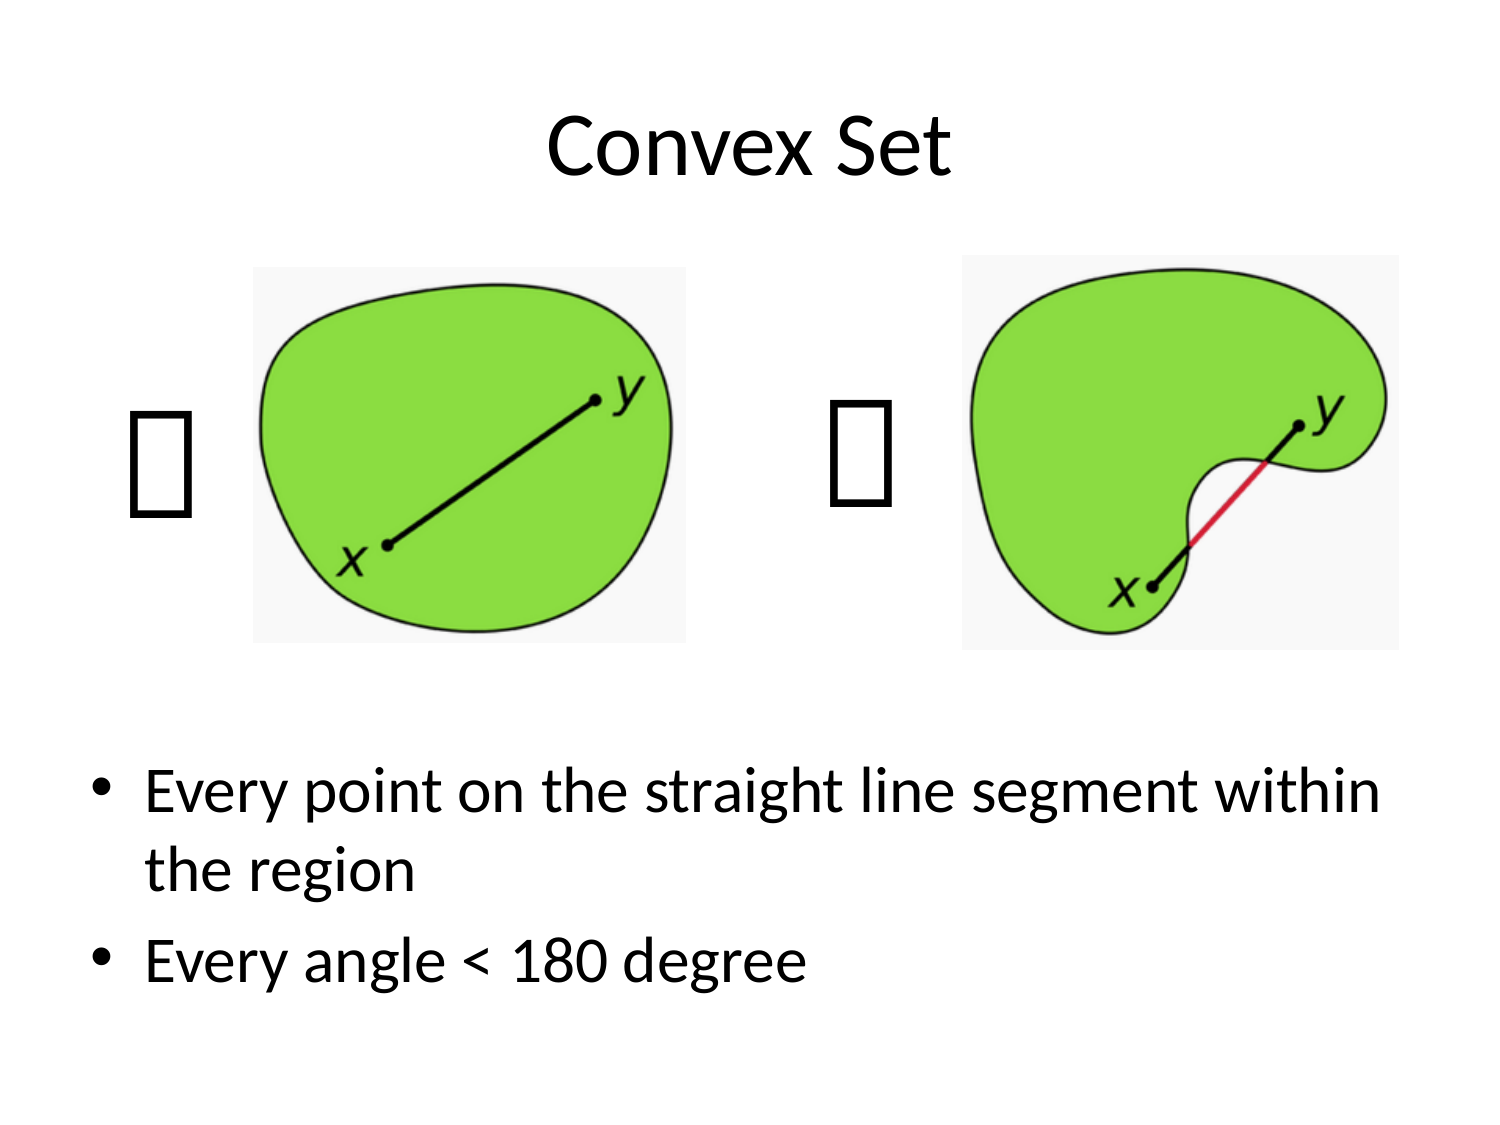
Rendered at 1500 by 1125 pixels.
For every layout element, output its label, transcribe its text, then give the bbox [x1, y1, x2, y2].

list Every point on the straight line segment within the region Every angle < 180 degree [75, 739, 1425, 1005]
picture [962, 255, 1399, 650]
picture [253, 266, 686, 643]
title Convex Set [75, 45, 1425, 233]
text_box  [801, 349, 922, 545]
text_box  [101, 361, 222, 557]
